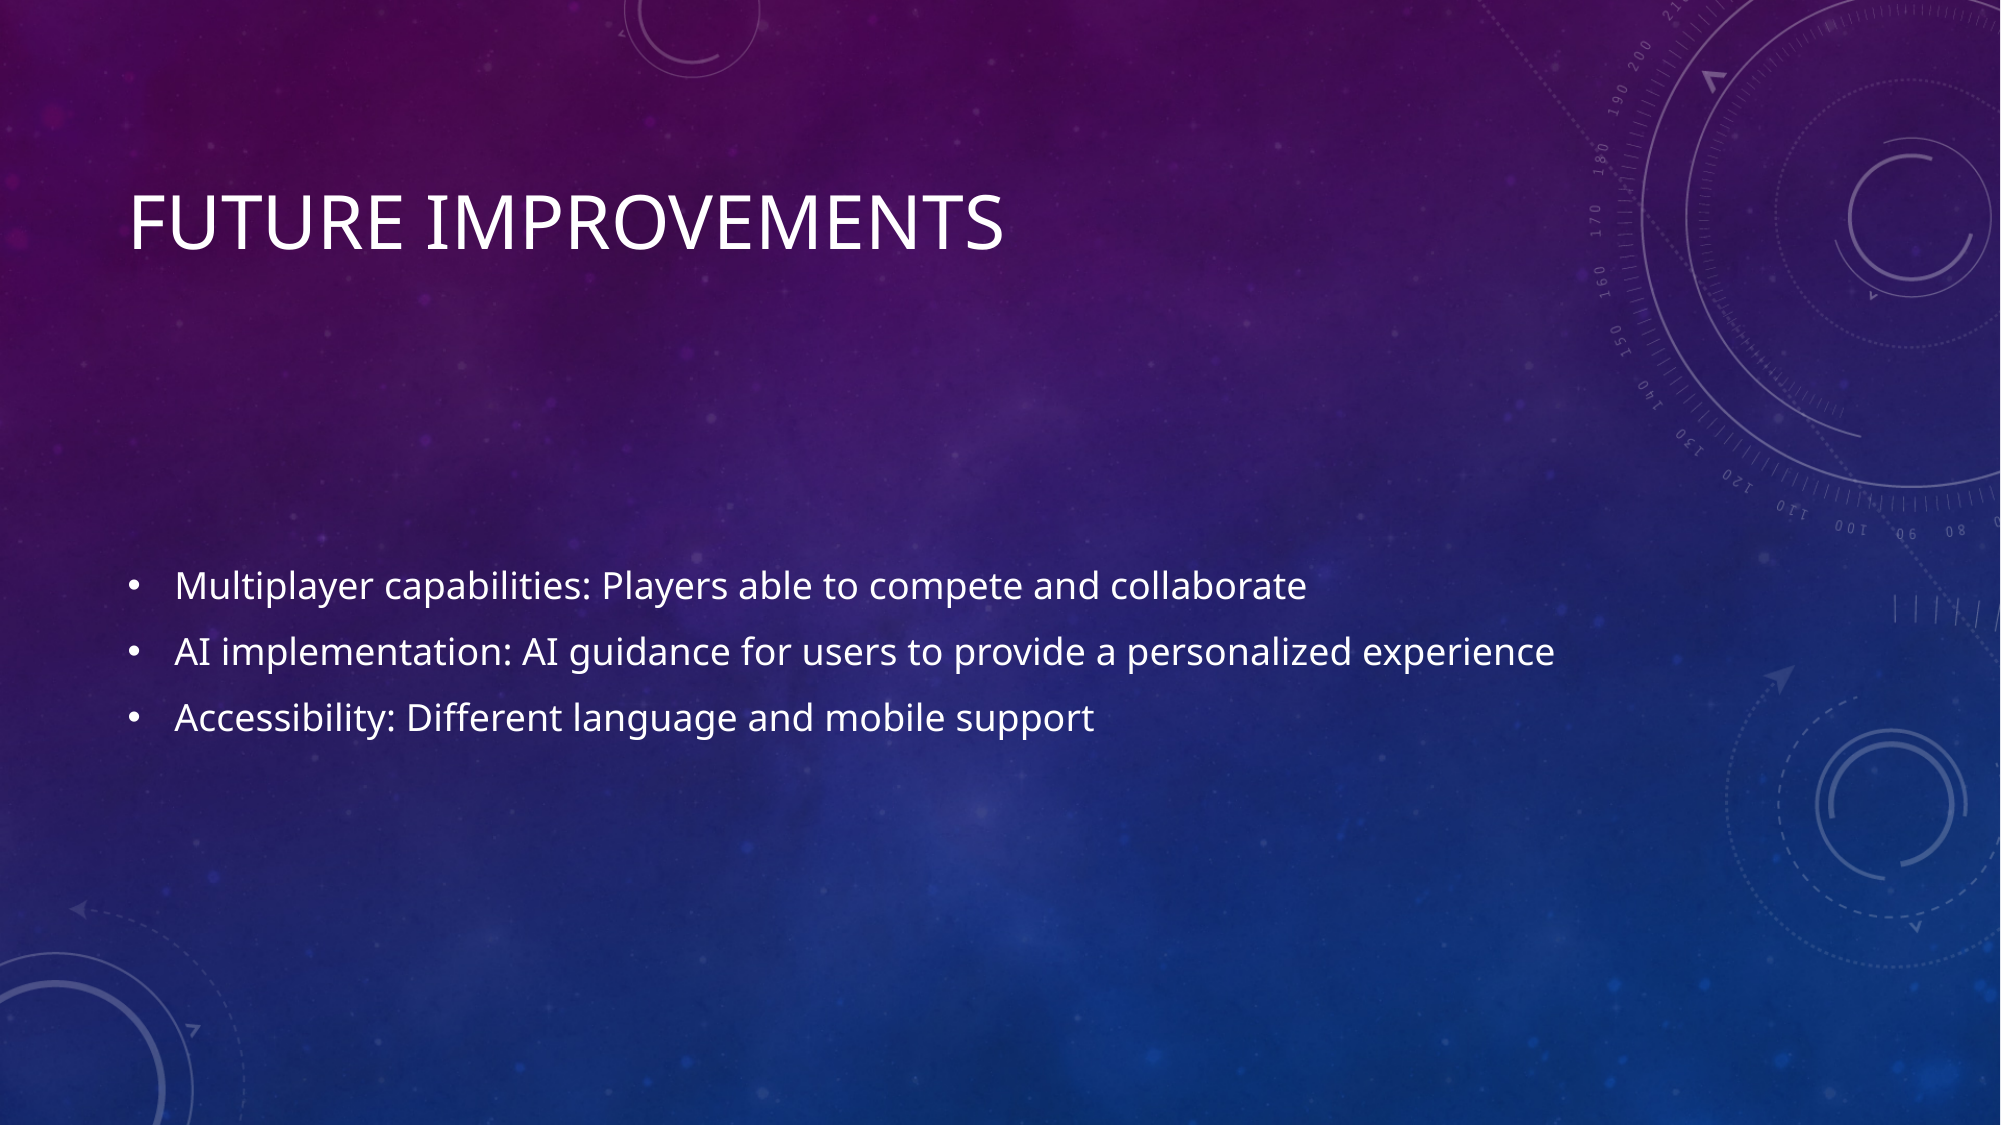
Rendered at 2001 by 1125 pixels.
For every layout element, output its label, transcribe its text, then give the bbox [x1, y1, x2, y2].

picture [0, 0, 2001, 1125]
list Multiplayer capabilities: Players able to compete and collaborate AI implementation: AI guidance for users to provide a personalized experience Accessibility: Different language and mobile support [112, 351, 1775, 950]
title Future improvements [112, 99, 1775, 339]
